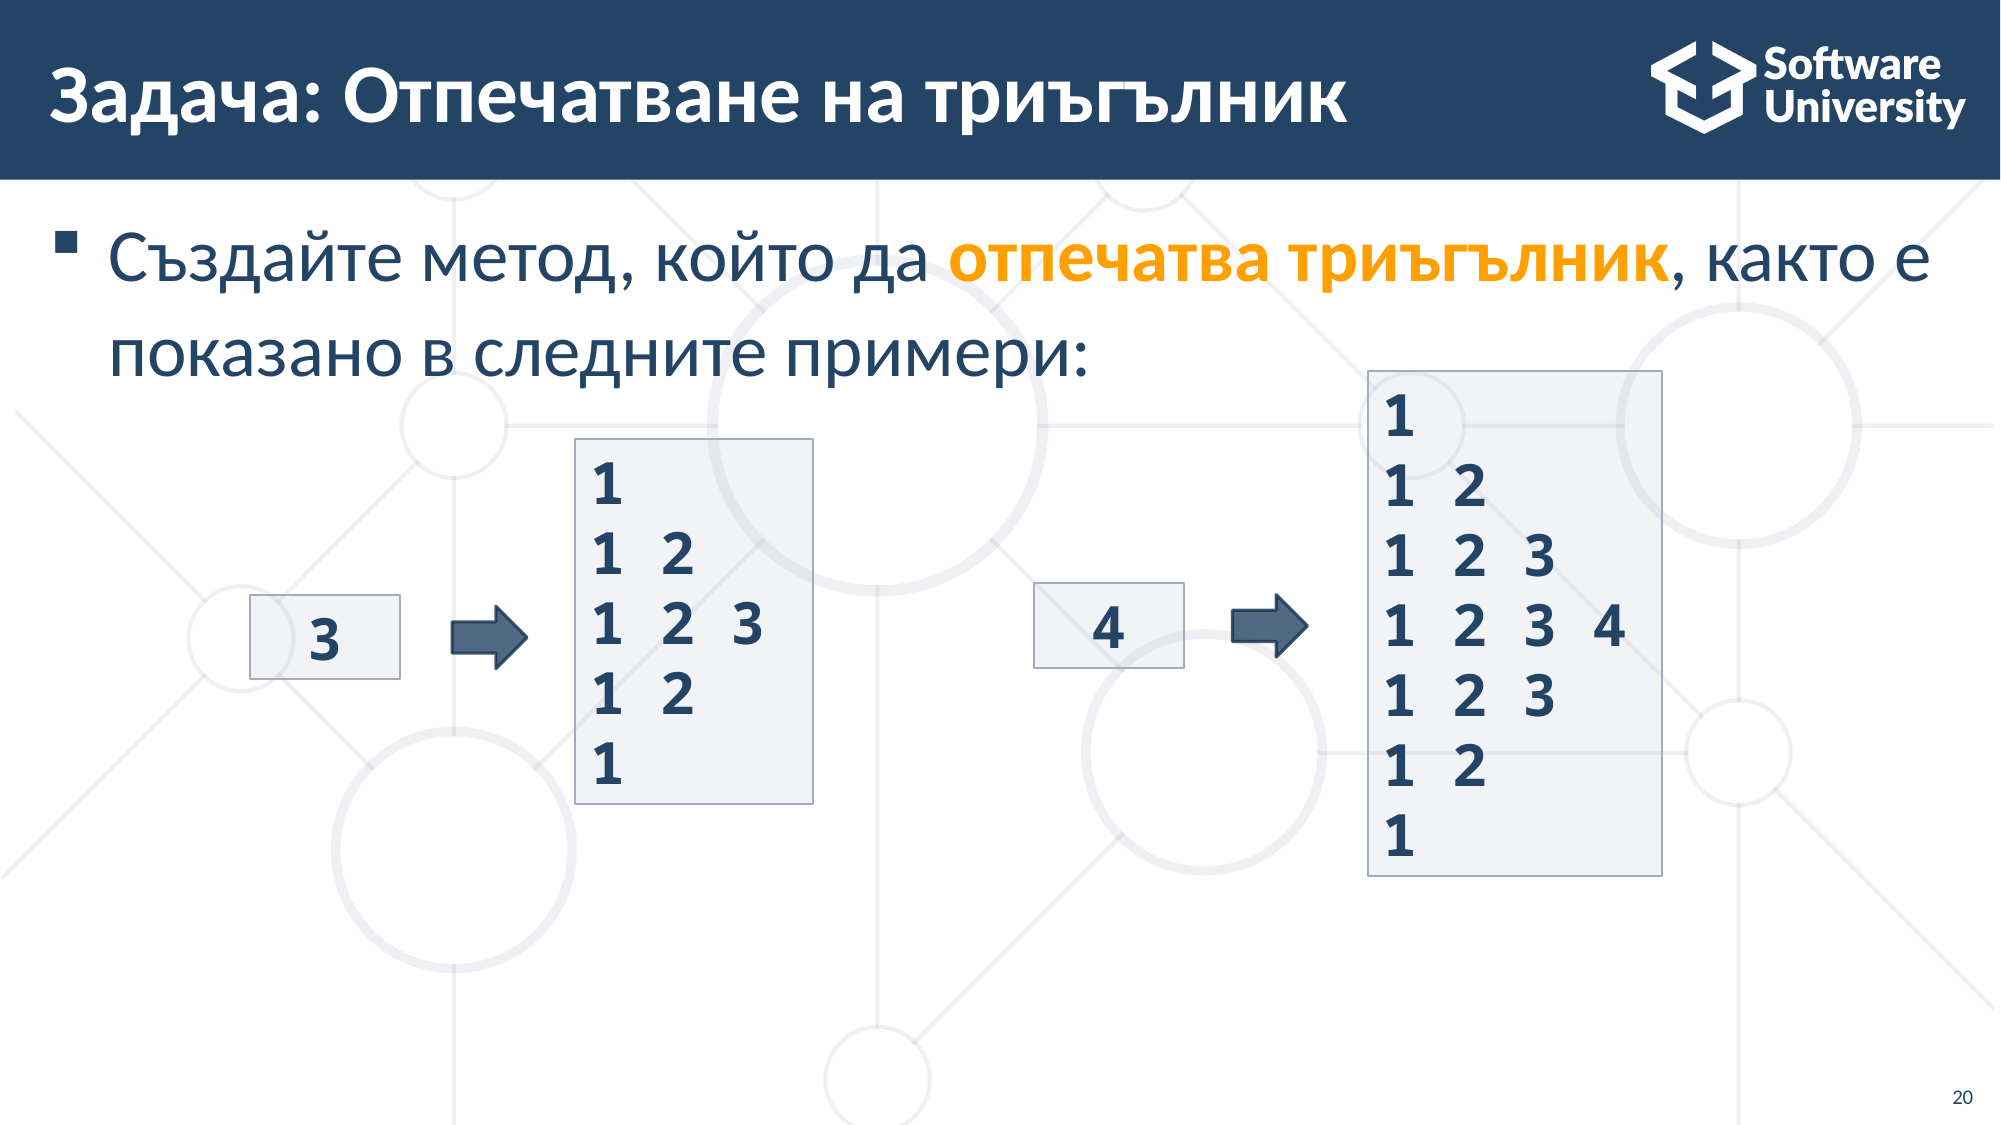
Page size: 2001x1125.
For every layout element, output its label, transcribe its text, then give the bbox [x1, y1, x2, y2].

text_box [449, 604, 530, 671]
list Създайте метод, който да отпечатва триъгълник, както е показано в следните примери: [31, 196, 1970, 1050]
title Задача: Отпечатване на триъгълник [31, 16, 1591, 162]
slide_number 20 [1927, 1067, 1989, 1117]
text_box 4 [1034, 582, 1185, 668]
text_box 3 [250, 594, 401, 680]
picture [1651, 41, 1966, 134]
text_box [1230, 592, 1310, 660]
text_box 1 1 2 1 2 3 1 2 1 [575, 439, 813, 804]
text_box 1 1 2 1 2 3 1 2 3 4 1 2 3 1 2 1 [1368, 371, 1662, 876]
